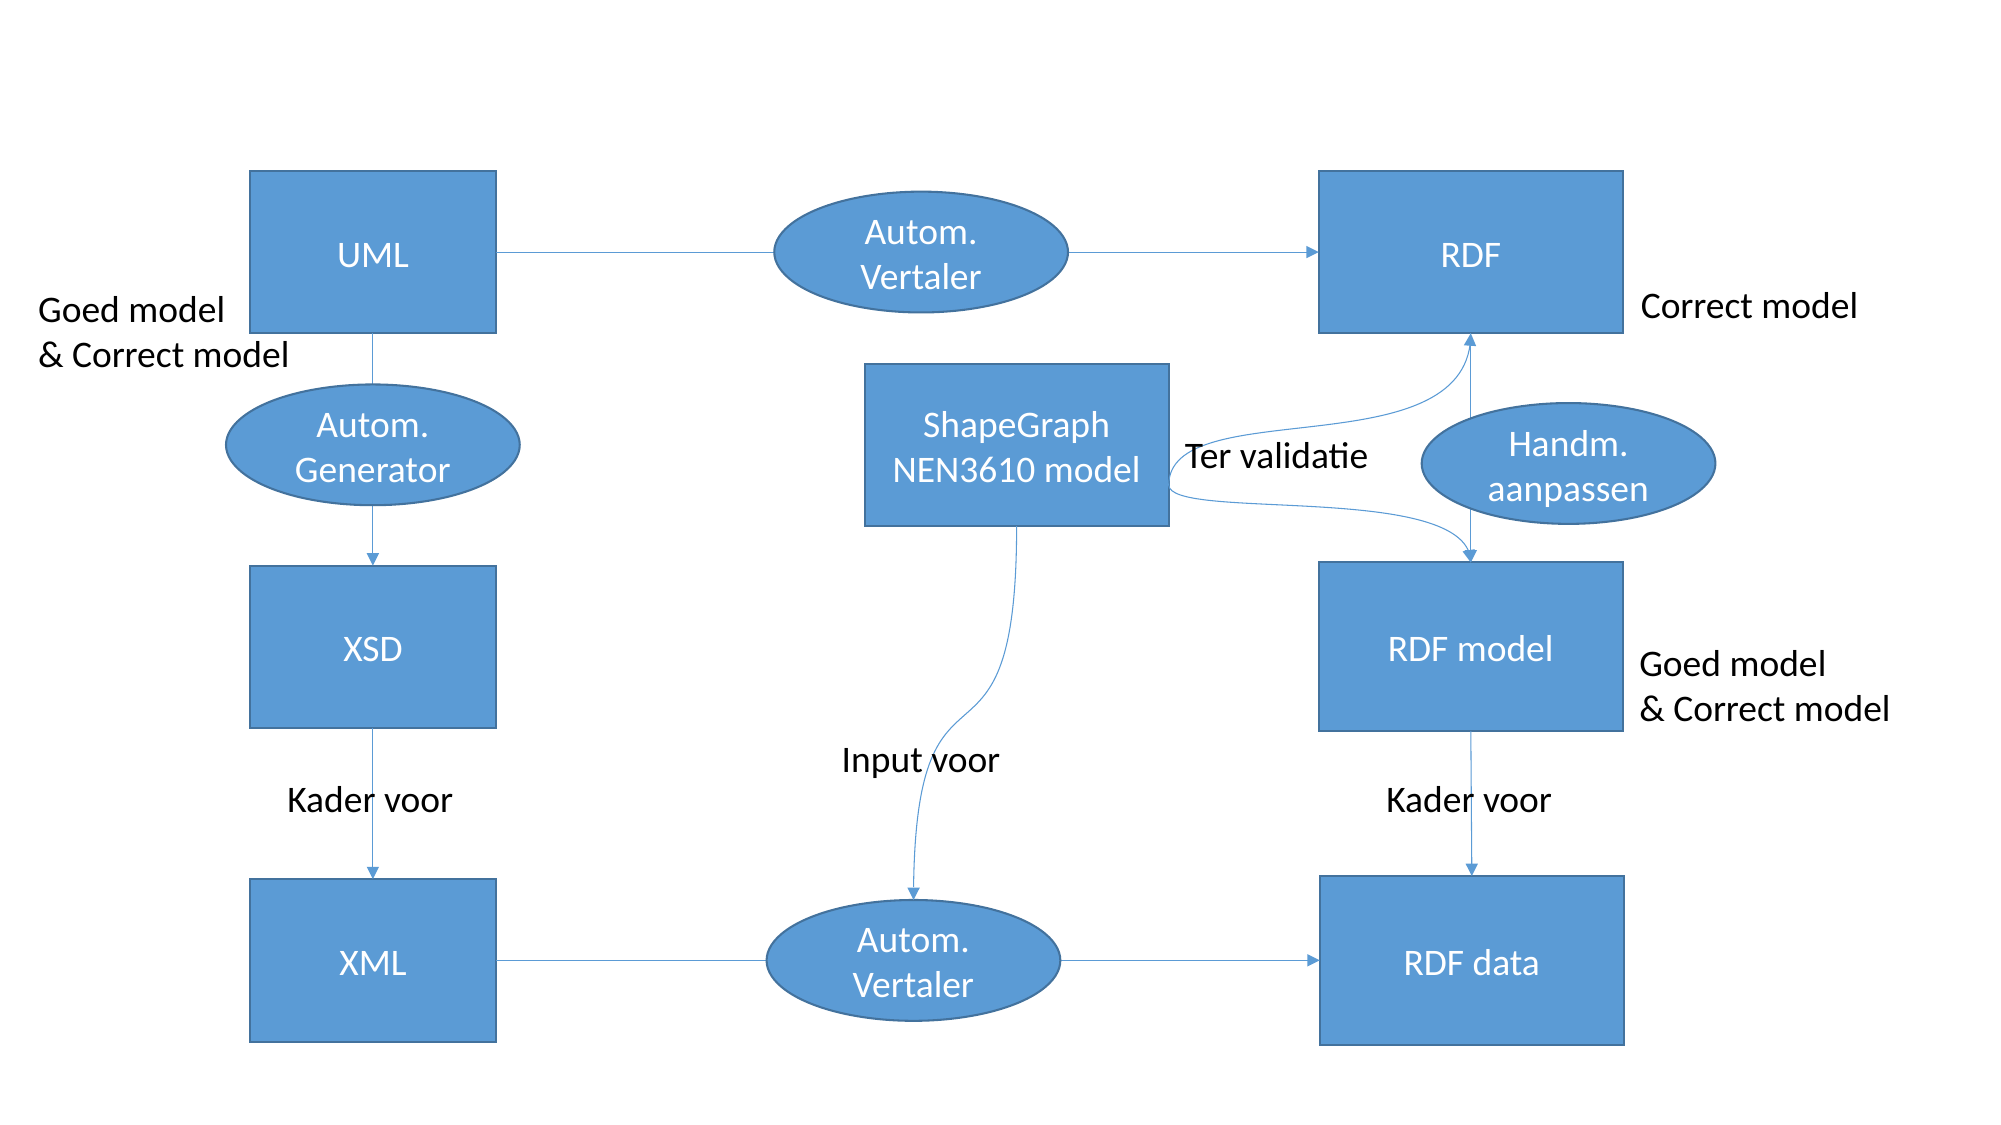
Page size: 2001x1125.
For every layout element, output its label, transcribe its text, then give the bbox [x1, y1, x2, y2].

text_box RDF [1318, 170, 1624, 334]
text_box UML [249, 170, 497, 334]
text_box Autom. Vertaler [765, 961, 1062, 1022]
text_box Kader voor [373, 767, 469, 828]
text_box Autom. Generator [373, 383, 521, 507]
text_box RDF data [1319, 875, 1625, 1046]
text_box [1168, 484, 1471, 563]
text_box Autom. Vertaler [765, 898, 1062, 960]
text_box Kader voor [1472, 767, 1568, 828]
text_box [1168, 333, 1470, 484]
text_box Goed model & Correct model [1624, 631, 1906, 736]
text_box Autom. Vertaler [773, 190, 1070, 252]
text_box Kader voor [1371, 767, 1470, 828]
text_box Autom. Vertaler [773, 253, 1069, 314]
text_box Kader voor [272, 767, 372, 828]
text_box Input voor [826, 765, 1016, 788]
text_box XML [249, 878, 497, 1043]
text_box Goed model & Correct model [23, 277, 305, 383]
text_box ShapeGraph NEN3610 model [864, 363, 1168, 527]
text_box Handm. aanpassen [1471, 402, 1717, 525]
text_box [778, 661, 1153, 765]
text_box Correct model [1626, 273, 1874, 334]
text_box Autom. Generator [224, 383, 372, 507]
text_box RDF model [1318, 561, 1624, 732]
text_box XSD [249, 565, 497, 729]
